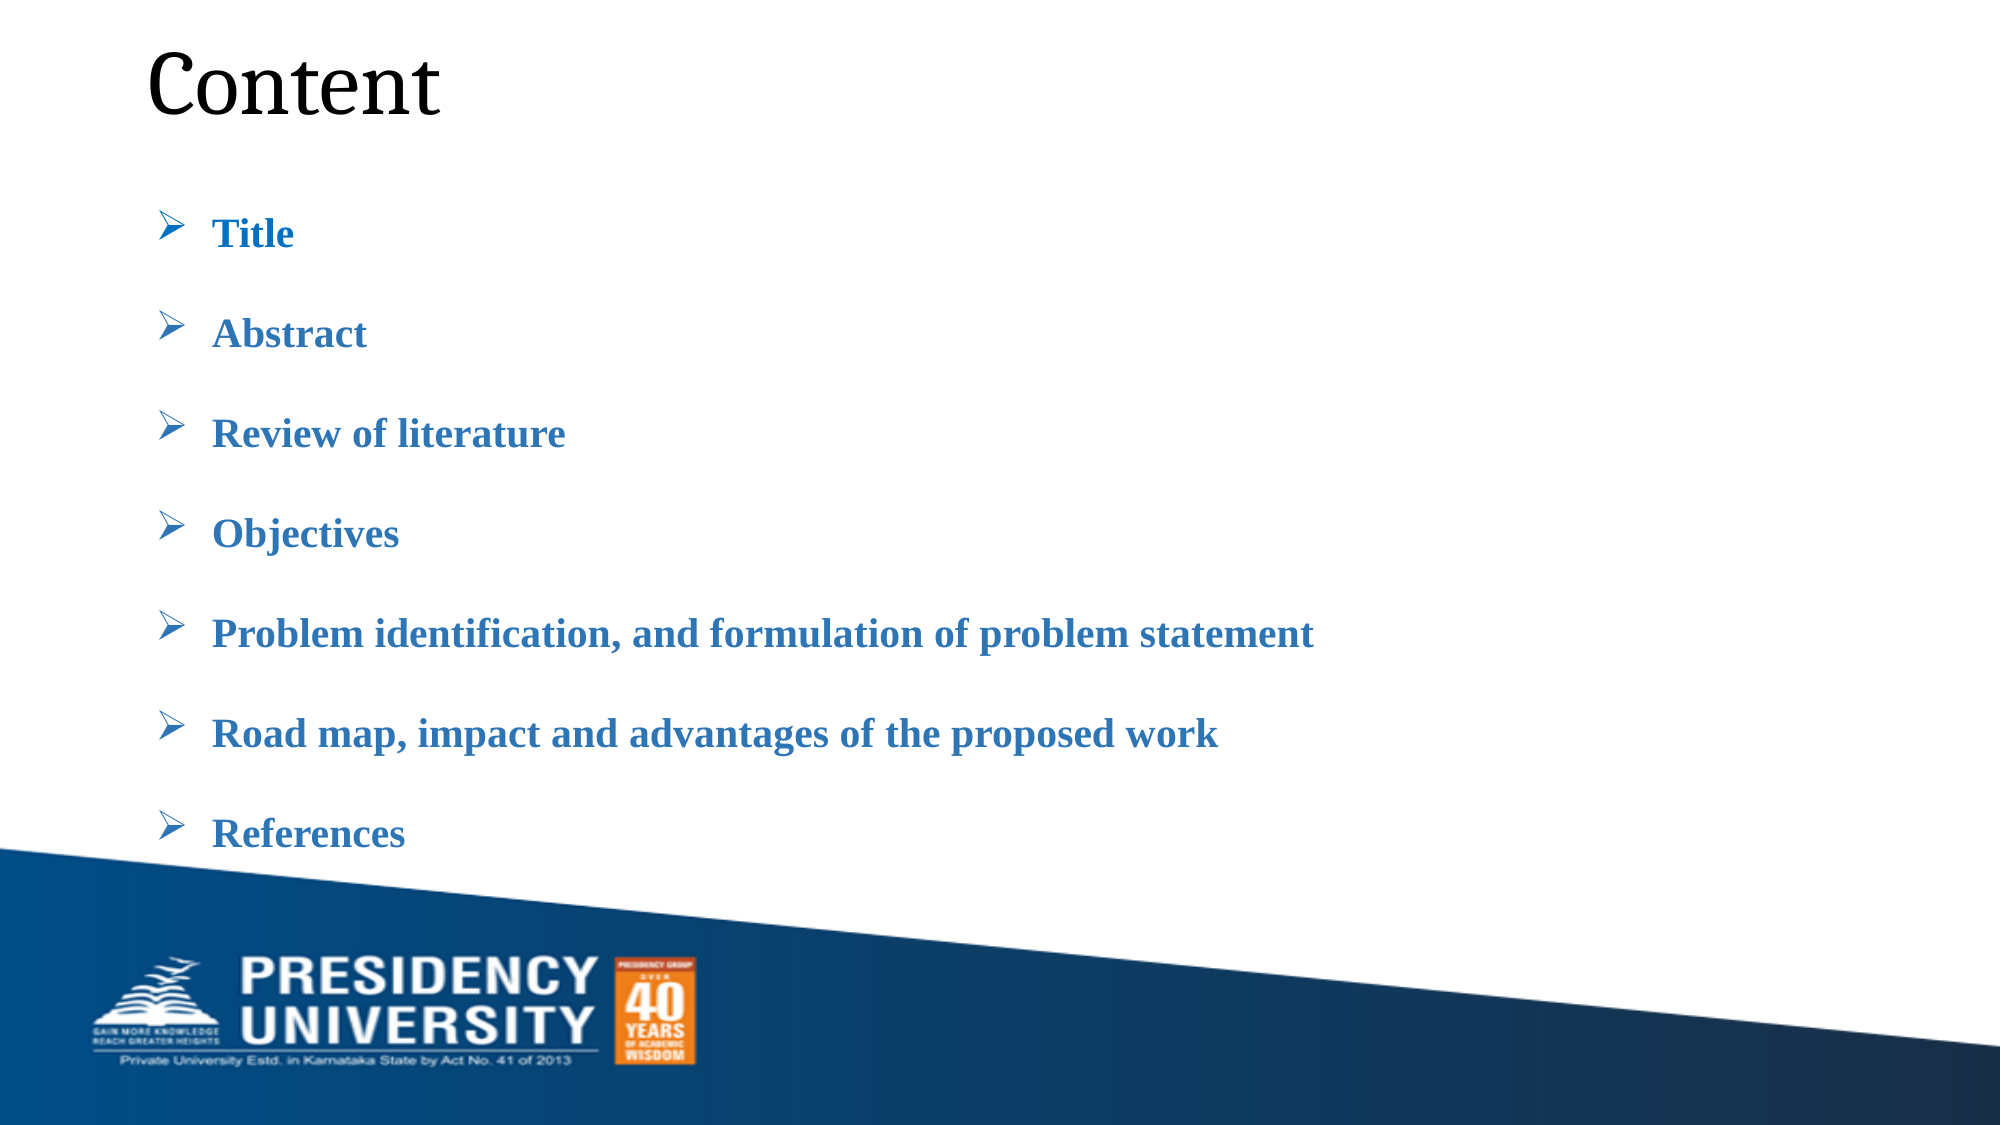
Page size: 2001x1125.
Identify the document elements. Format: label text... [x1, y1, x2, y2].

list Title Abstract Review of literature Objectives Problem identification, and formulation of problem statement Road map, impact and advantages of the proposed work References [115, 148, 1866, 849]
title Content [133, 45, 1884, 125]
picture [0, 845, 2000, 1125]
